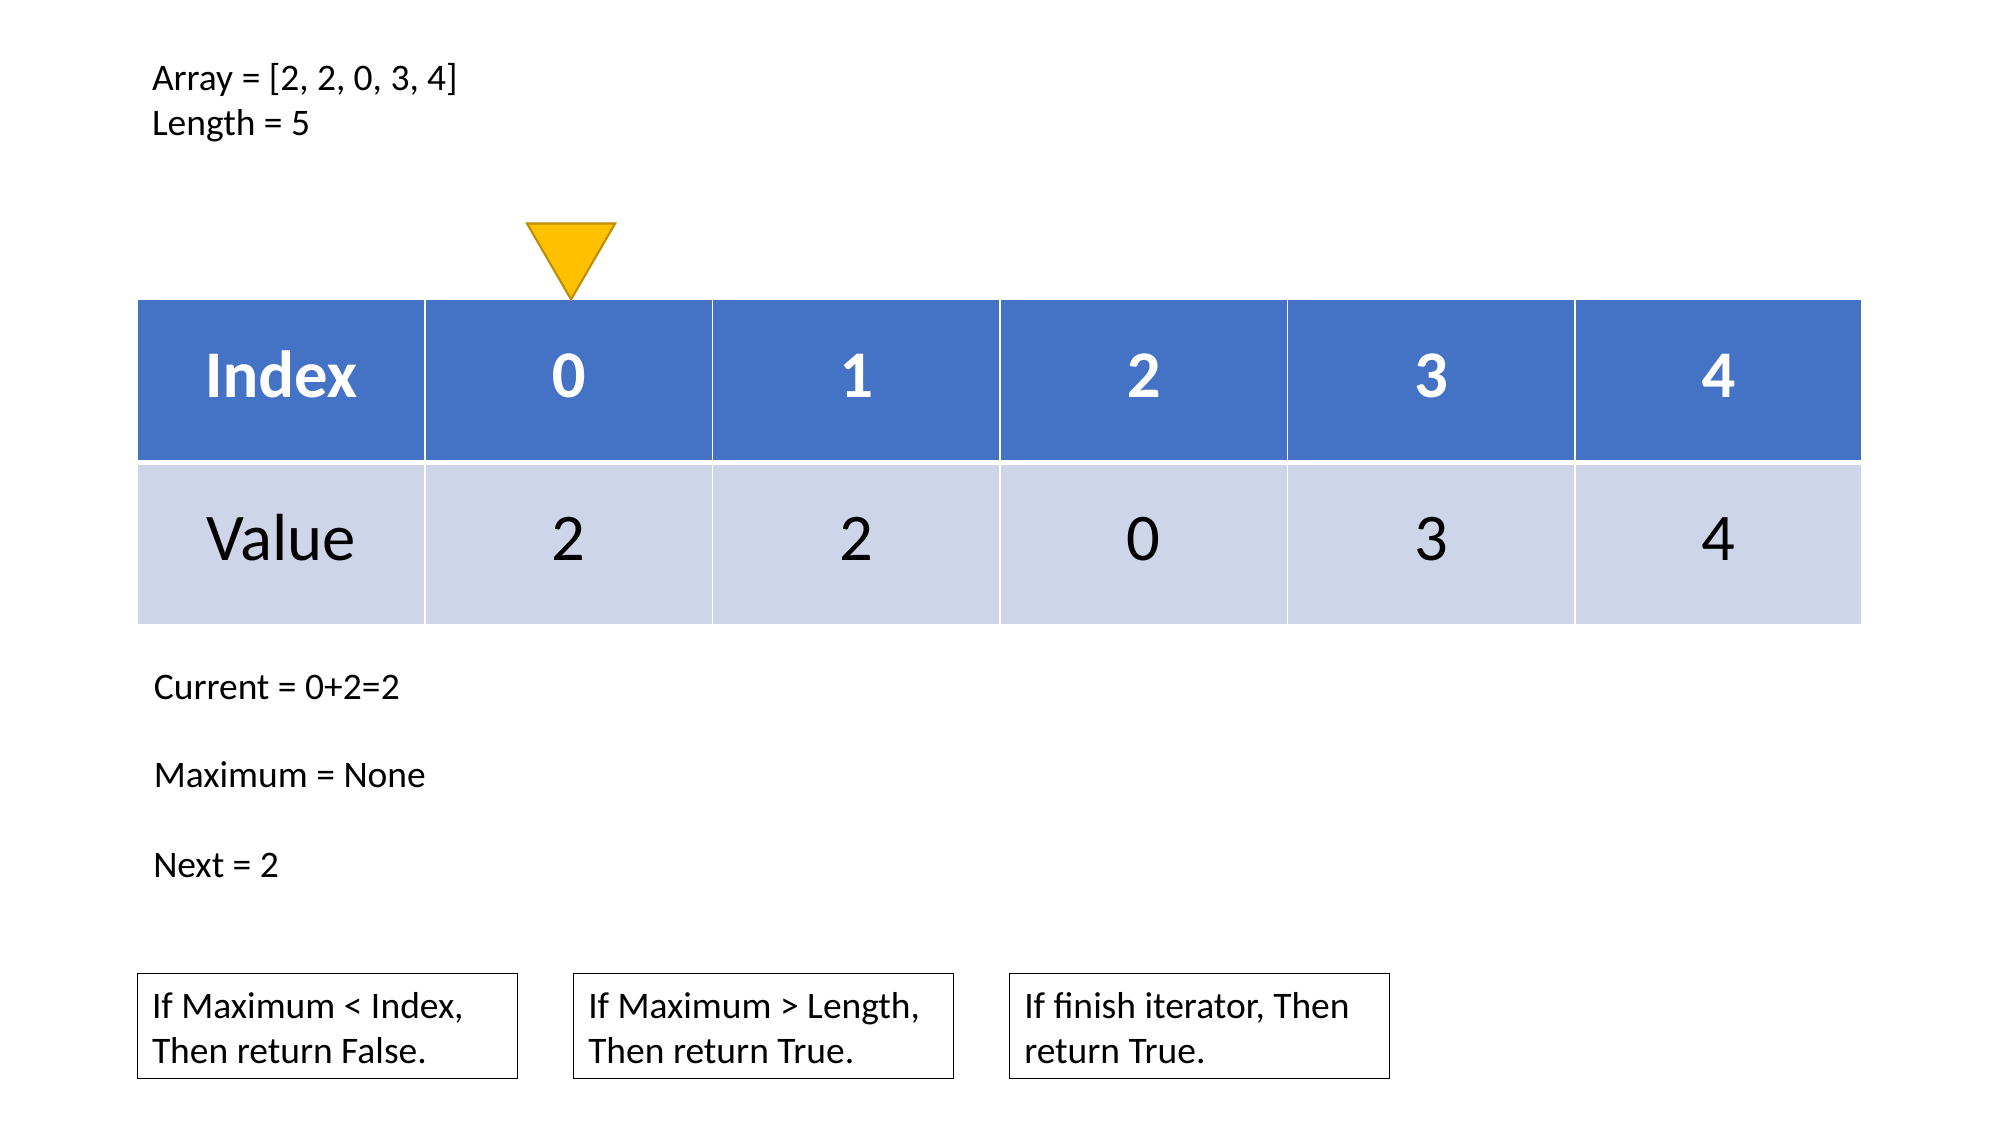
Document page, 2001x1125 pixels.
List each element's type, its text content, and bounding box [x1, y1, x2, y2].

text_box If Maximum > Length, Then return True. [573, 973, 954, 1079]
text_box If Maximum < Index, Then return False. [137, 973, 518, 1079]
text_box [525, 222, 617, 302]
table_cell Value [138, 465, 424, 624]
table_cell 3 [1288, 465, 1574, 624]
table_cell 2 [426, 465, 712, 624]
text_box Maximum = None [139, 742, 442, 803]
table_header 3 [1288, 300, 1574, 460]
text_box Next = 2 [138, 833, 294, 893]
table_cell 4 [1576, 465, 1861, 624]
table_header 0 [426, 300, 712, 460]
table_cell 0 [1001, 465, 1287, 624]
table_header 2 [1001, 300, 1287, 460]
text_box If finish iterator, Then return True. [1009, 973, 1390, 1079]
table_header 1 [713, 300, 999, 460]
text_box Current = 0+2=2 [139, 654, 415, 715]
table_header Index [138, 300, 424, 460]
table_header 4 [1576, 300, 1861, 460]
table_cell 2 [713, 465, 999, 624]
text_box Array = [2, 2, 0, 3, 4] Length = 5 [137, 45, 478, 151]
